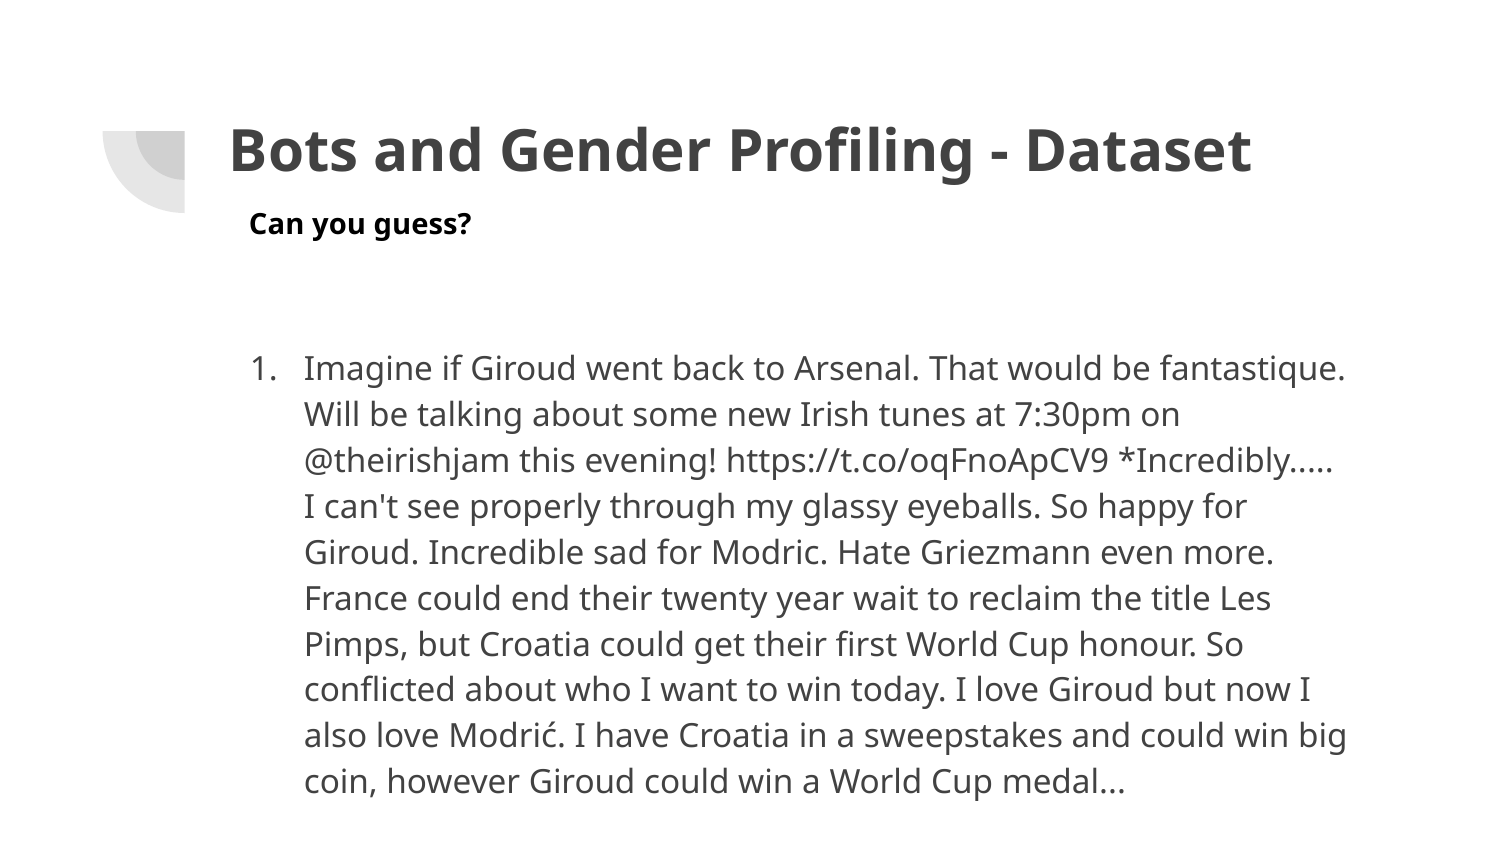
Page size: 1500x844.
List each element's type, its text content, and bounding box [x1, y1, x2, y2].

title Bots and Gender Profiling - Dataset [213, 98, 1368, 263]
list Imagine if Giroud went back to Arsenal. That would be fantastique. Will be talking about some new Irish tunes at 7:30pm on @theirishjam this evening! https://t.co/oqFnoApCV9 *Incredibly..... I can't see properly through my glassy eyeballs. So happy for Giroud. Incredible sad for Modric. Hate Griezmann even more. France could end their twenty year wait to reclaim the title Les Pimps, but Croatia could get their first World Cup honour. So conflicted about who I want to win today. I love Giroud but now I also love Modrić. I have Croatia in a sweepstakes and could win big coin, however Giroud could win a World Cup medal... [213, 326, 1368, 744]
text_box Can you guess? [233, 190, 582, 263]
